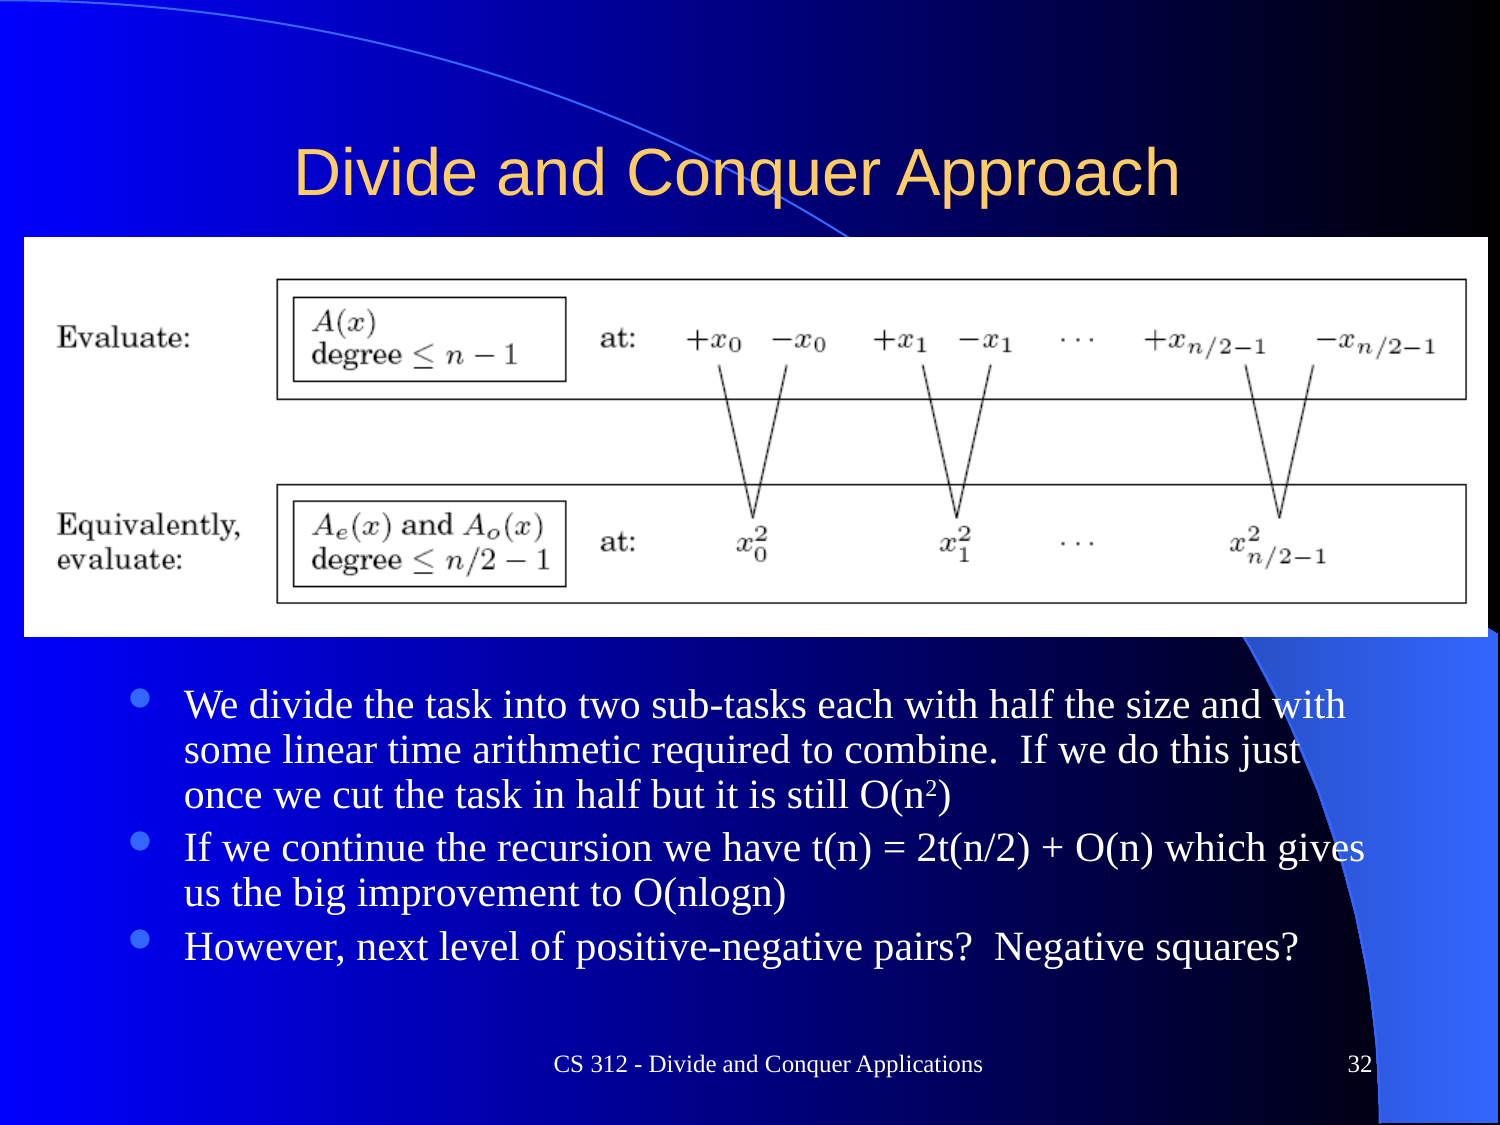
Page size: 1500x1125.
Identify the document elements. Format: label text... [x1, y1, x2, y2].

picture [24, 237, 1488, 637]
slide_number 32 [1074, 1024, 1388, 1101]
list We divide the task into two sub-tasks each with half the size and with some linear time arithmetic required to combine. If we do this just once we cut the task in half but it is still O(n2) If we continue the recursion we have t(n) = 2t(n/2) + O(n) which gives us the big improvement to O(nlogn) However, next level of positive-negative pairs? Negative squares? [112, 674, 1388, 1001]
footer CS 312 - Divide and Conquer Applications [474, 1024, 1063, 1101]
title Divide and Conquer Approach [99, 99, 1376, 235]
